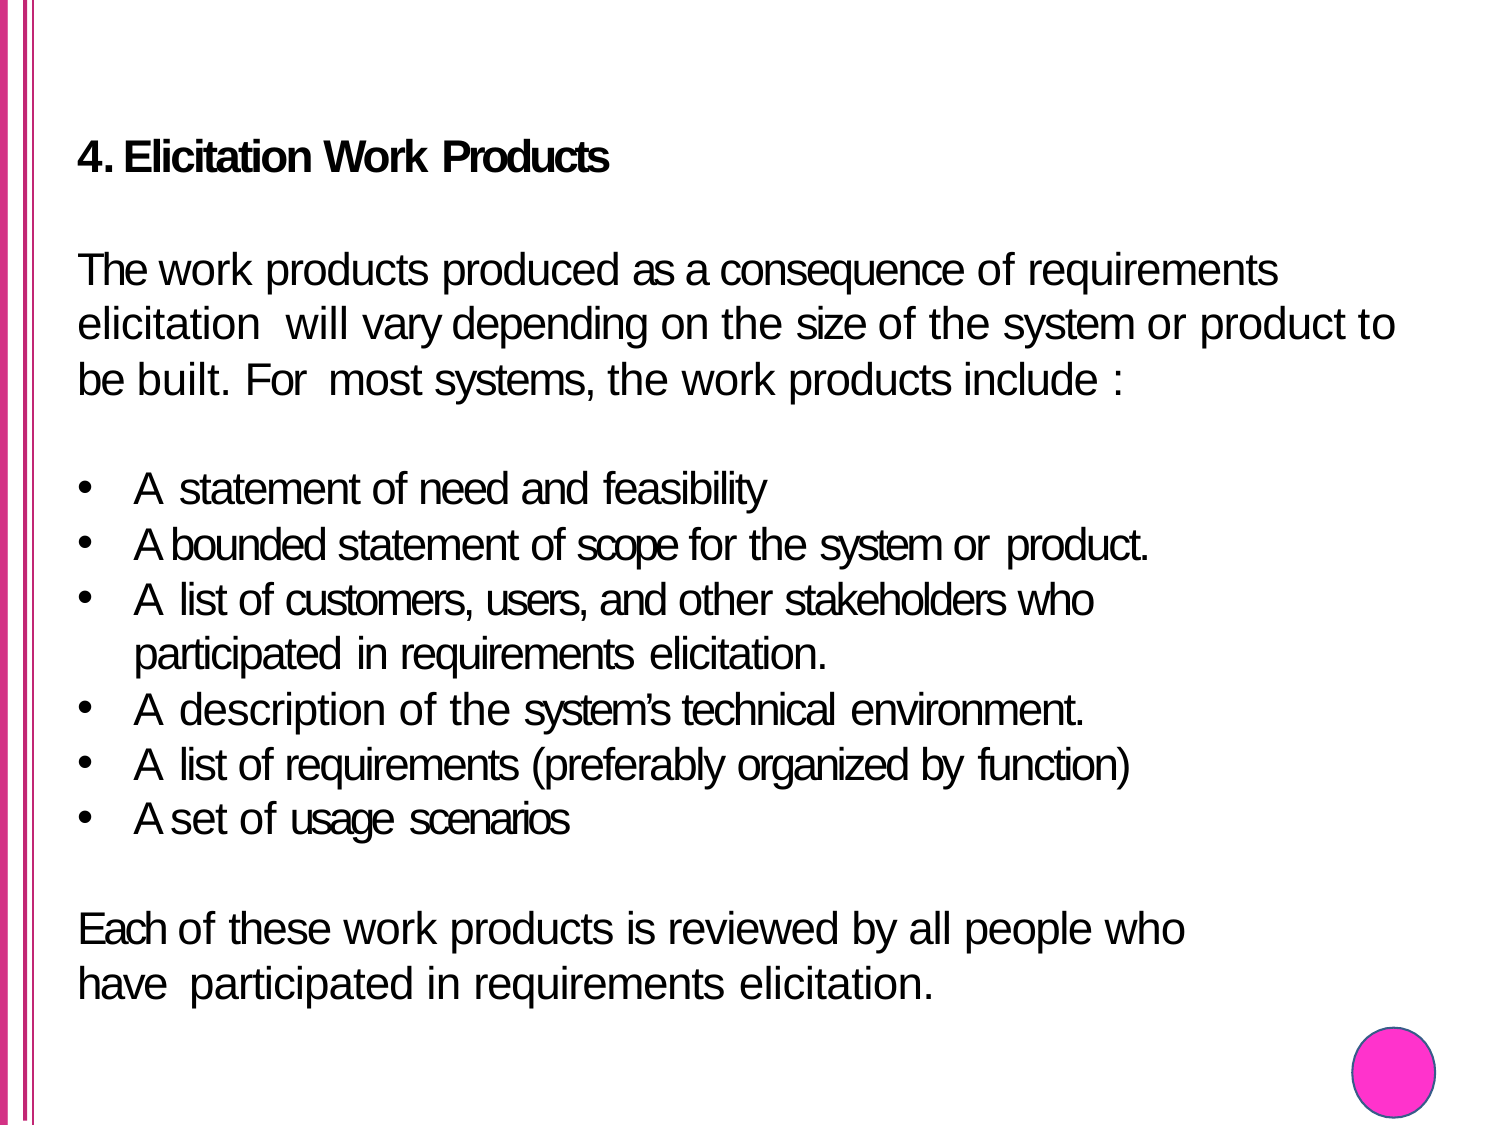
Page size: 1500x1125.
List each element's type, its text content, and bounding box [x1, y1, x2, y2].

picture [0, 0, 10, 1125]
text_box Elicitation Work Products The work products produced as a consequence of requirements elicitation will vary depending on the size of the system or product to be built. For most systems, the work products include : A statement of need and feasibility A bounded statement of scope for the system or product. A list of customers, users, and other stakeholders who participated in requirements elicitation. A description of the system’s technical environment. A list of requirements (preferably organized by function) A set of usage scenarios Each of these work products is reviewed by all people who have participated in requirements elicitation. [75, 124, 1450, 1009]
